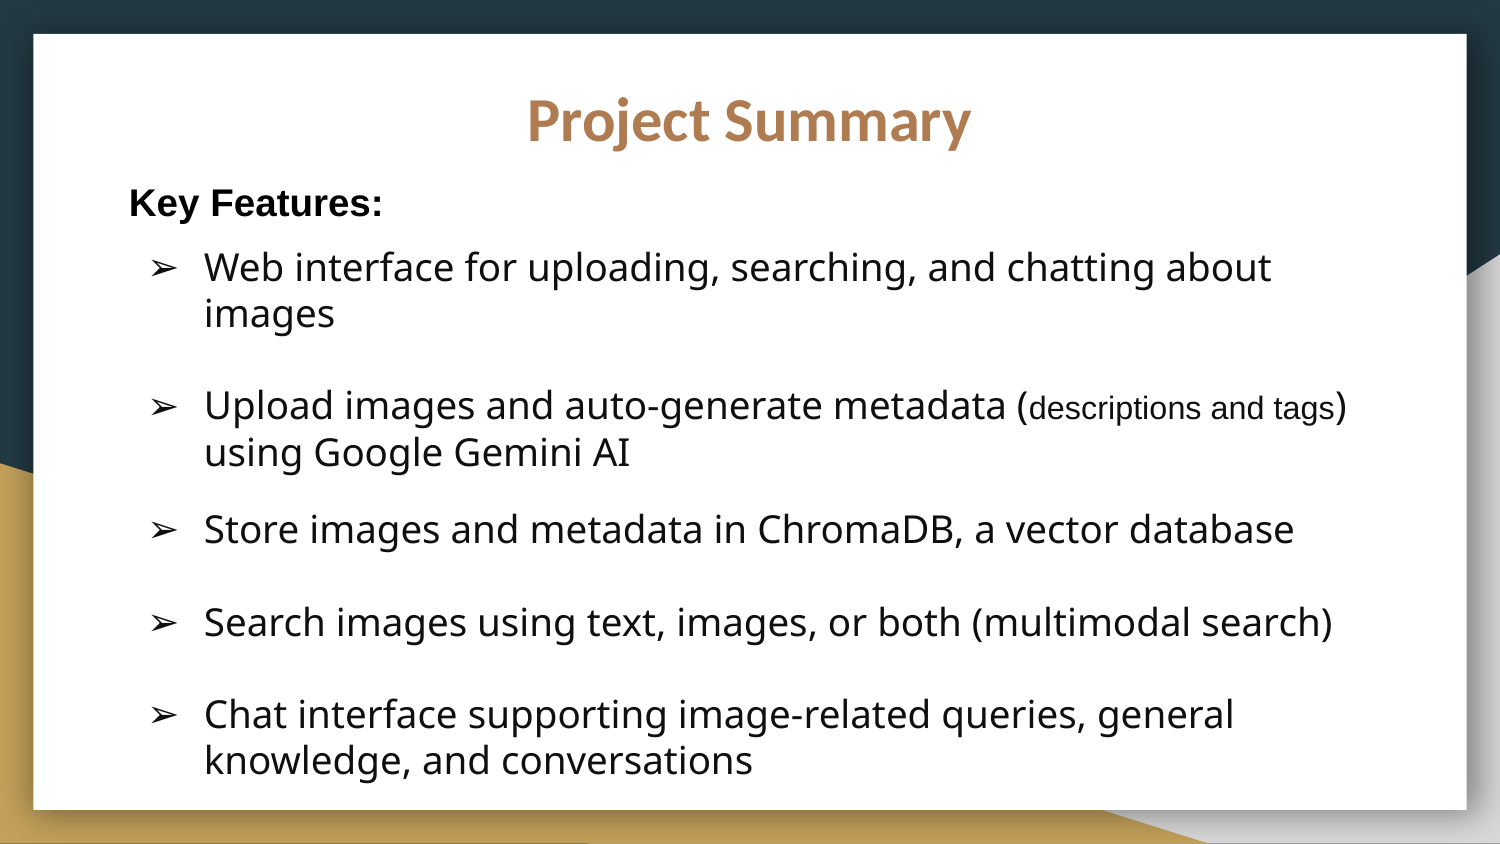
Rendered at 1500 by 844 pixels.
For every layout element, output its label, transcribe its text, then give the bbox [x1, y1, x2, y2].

text_box Key Features: Web interface for uploading, searching, and chatting about images Upload images and auto-generate metadata (descriptions and tags) using Google Gemini AI Store images and metadata in ChromaDB, a vector database Search images using text, images, or both (multimodal search) Chat interface supporting image-related queries, general knowledge, and conversations [113, 155, 1423, 844]
subtitle Project Summary [152, 52, 1347, 178]
